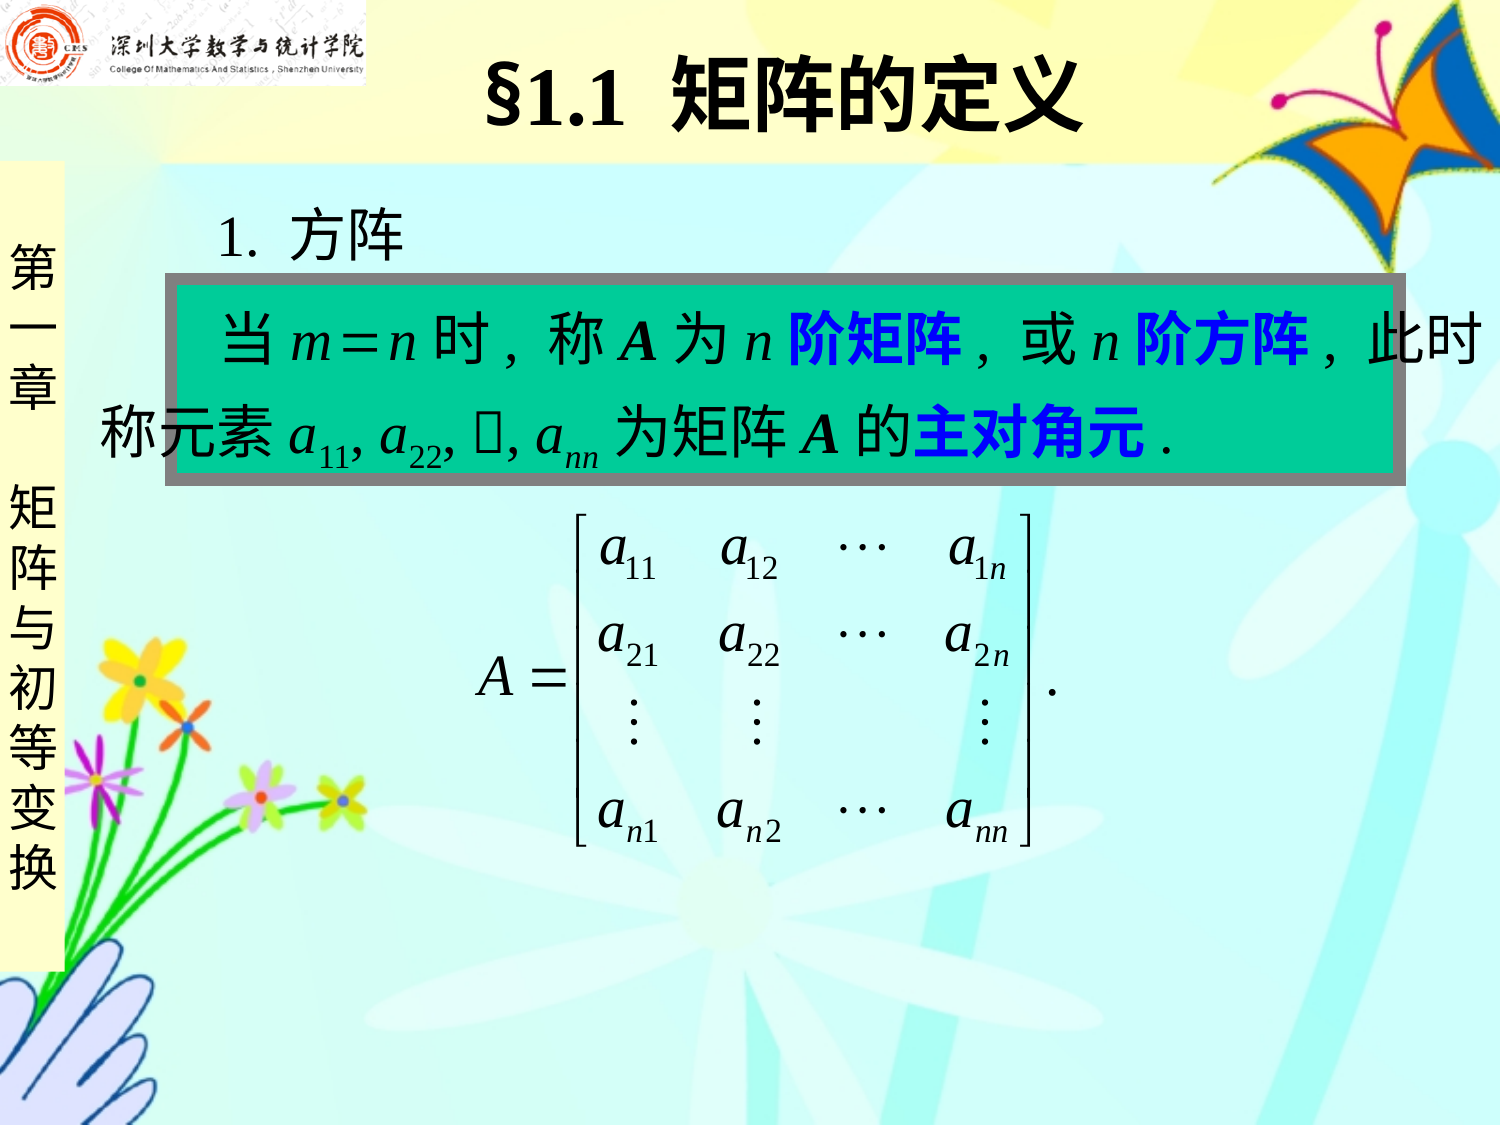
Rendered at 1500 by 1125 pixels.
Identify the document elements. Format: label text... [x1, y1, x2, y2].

text_box 1. 方阵 当m  n时, 称A为n阶矩阵, 或n阶方阵, 此时 称元素a11, a22, , ann为矩阵A的主对角元. [85, 169, 1499, 483]
picture [0, 0, 1500, 1125]
title §1.1 矩阵的定义 [468, 0, 1125, 169]
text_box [466, 501, 1066, 858]
